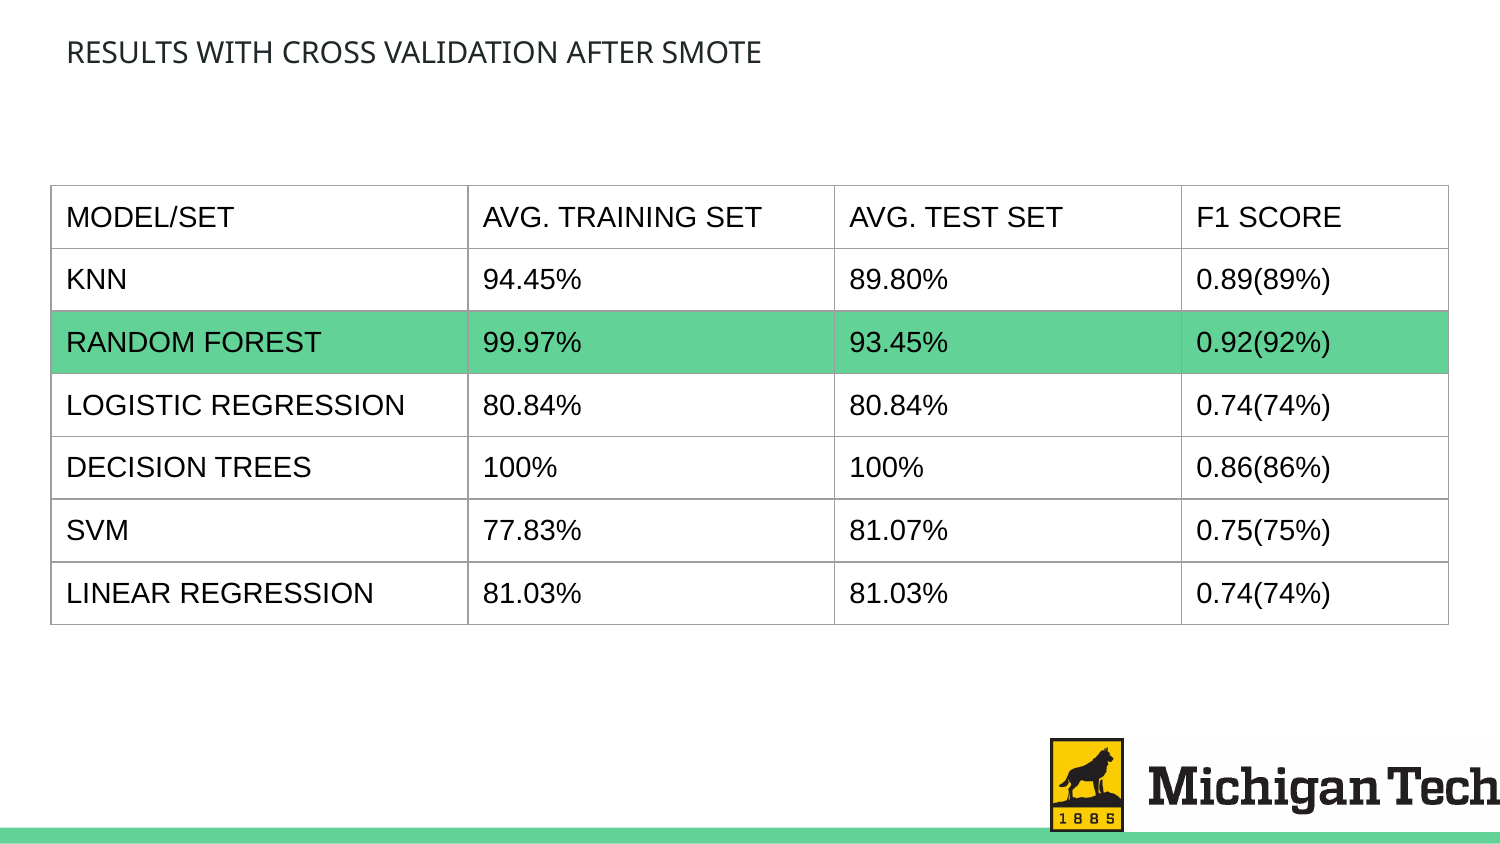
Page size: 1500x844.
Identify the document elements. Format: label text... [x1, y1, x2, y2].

table_cell 0.74(74%) [1182, 563, 1448, 624]
table_cell 99.97% [469, 312, 834, 373]
table_cell 0.74(74%) [1182, 374, 1448, 436]
table_header AVG. TEST SET [835, 186, 1181, 248]
table_cell 80.84% [835, 374, 1181, 436]
table_cell 0.75(75%) [1182, 500, 1448, 561]
table_cell RANDOM FOREST [52, 312, 467, 373]
table_cell LINEAR REGRESSION [52, 563, 467, 624]
table_cell 100% [469, 437, 834, 498]
title RESULTS WITH CROSS VALIDATION AFTER SMOTE [51, 16, 1449, 88]
table_cell 77.83% [469, 500, 834, 561]
table_cell SVM [52, 500, 467, 561]
table_header AVG. TRAINING SET [469, 186, 834, 248]
table_cell 0.89(89%) [1182, 249, 1448, 310]
table_cell 81.03% [835, 563, 1181, 624]
table_cell KNN [52, 249, 467, 310]
table_cell DECISION TREES [52, 437, 467, 498]
table_cell 100% [835, 437, 1181, 498]
table_cell 94.45% [469, 249, 834, 310]
table_header F1 SCORE [1182, 186, 1448, 248]
table_cell 89.80% [835, 249, 1181, 310]
table_cell 0.86(86%) [1182, 437, 1448, 498]
table_cell LOGISTIC REGRESSION [52, 374, 467, 436]
table_cell 93.45% [835, 312, 1181, 373]
table_cell 80.84% [469, 374, 834, 436]
table_header MODEL/SET [52, 186, 467, 248]
table_cell 81.03% [469, 563, 834, 624]
picture [1049, 738, 1500, 832]
table_cell 81.07% [835, 500, 1181, 561]
table_cell 0.92(92%) [1182, 312, 1448, 373]
